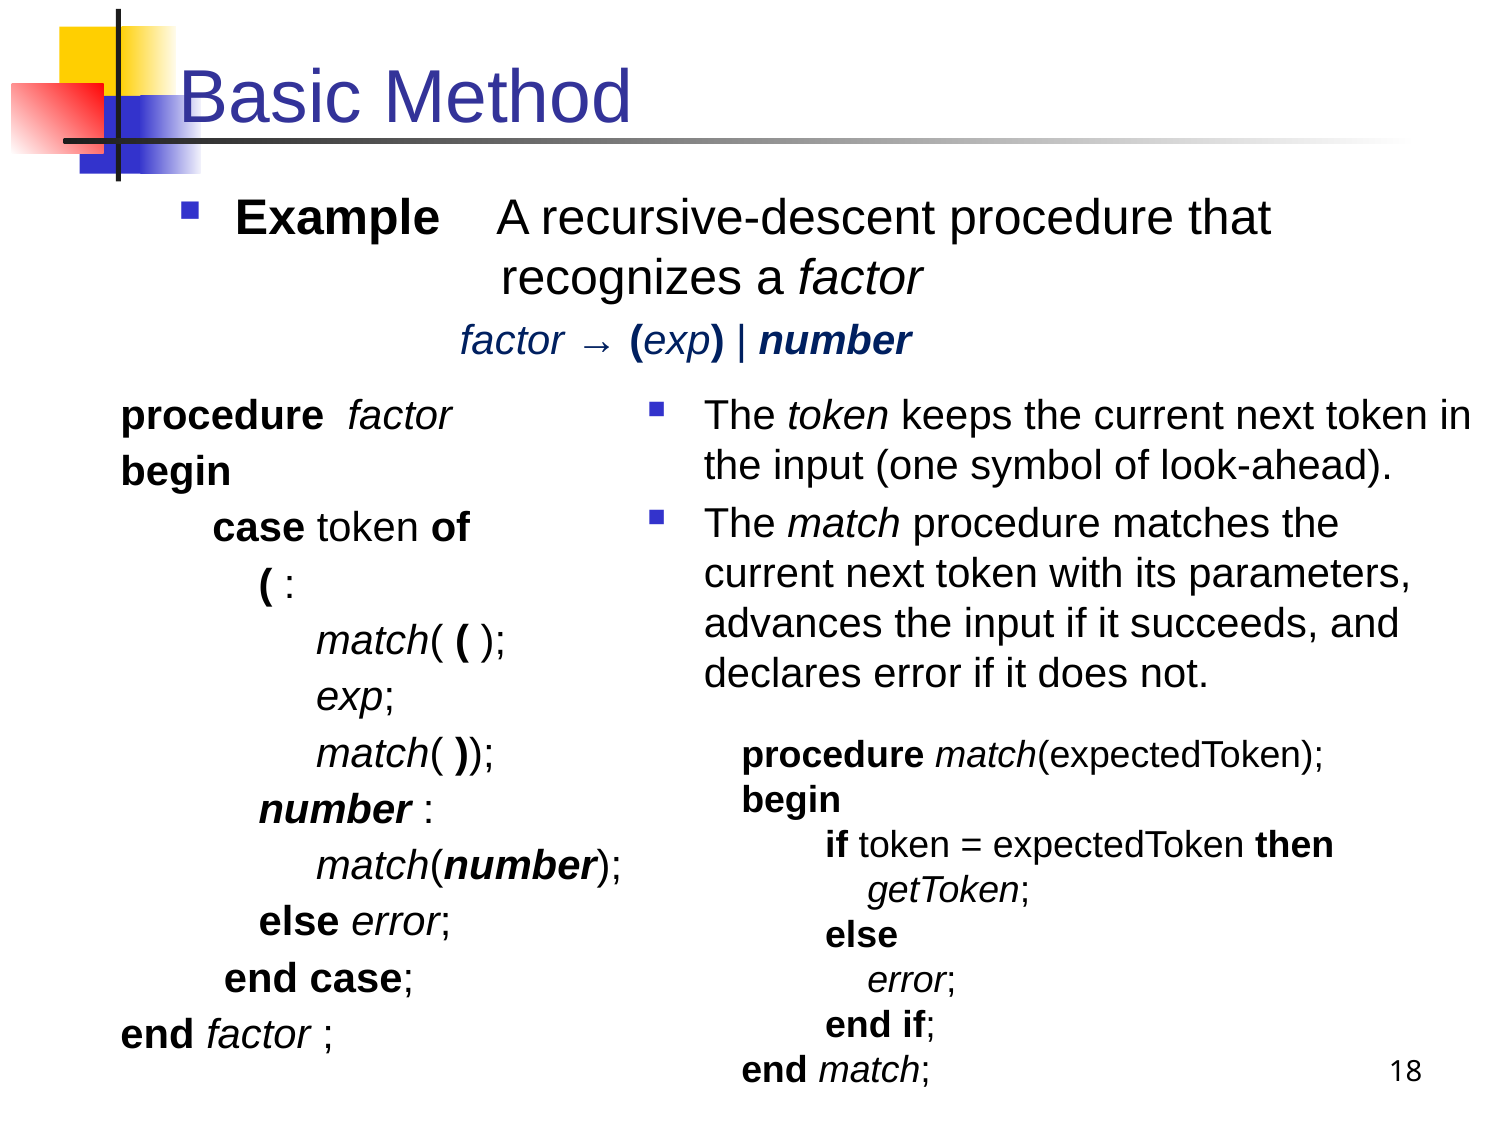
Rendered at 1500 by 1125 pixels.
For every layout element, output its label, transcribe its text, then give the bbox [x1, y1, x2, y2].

text_box Example A recursive-descent procedure that recognizes a factor factor → (exp) | number [163, 177, 1435, 375]
list procedure factor begin case token of ( : match( ( ); exp; match( )); number : match(number); else error; end case; end factor ; [105, 379, 669, 1063]
text_box The token keeps the current next token in the input (one symbol of look-ahead). The match procedure matches the current next token with its parameters, advances the input if it succeeds, and declares error if it does not. [632, 380, 1494, 697]
text_box procedure match(expectedToken); begin if token = expectedToken then getToken; else error; end if; end match; [726, 722, 1477, 1098]
title Basic Method [163, 30, 1443, 146]
